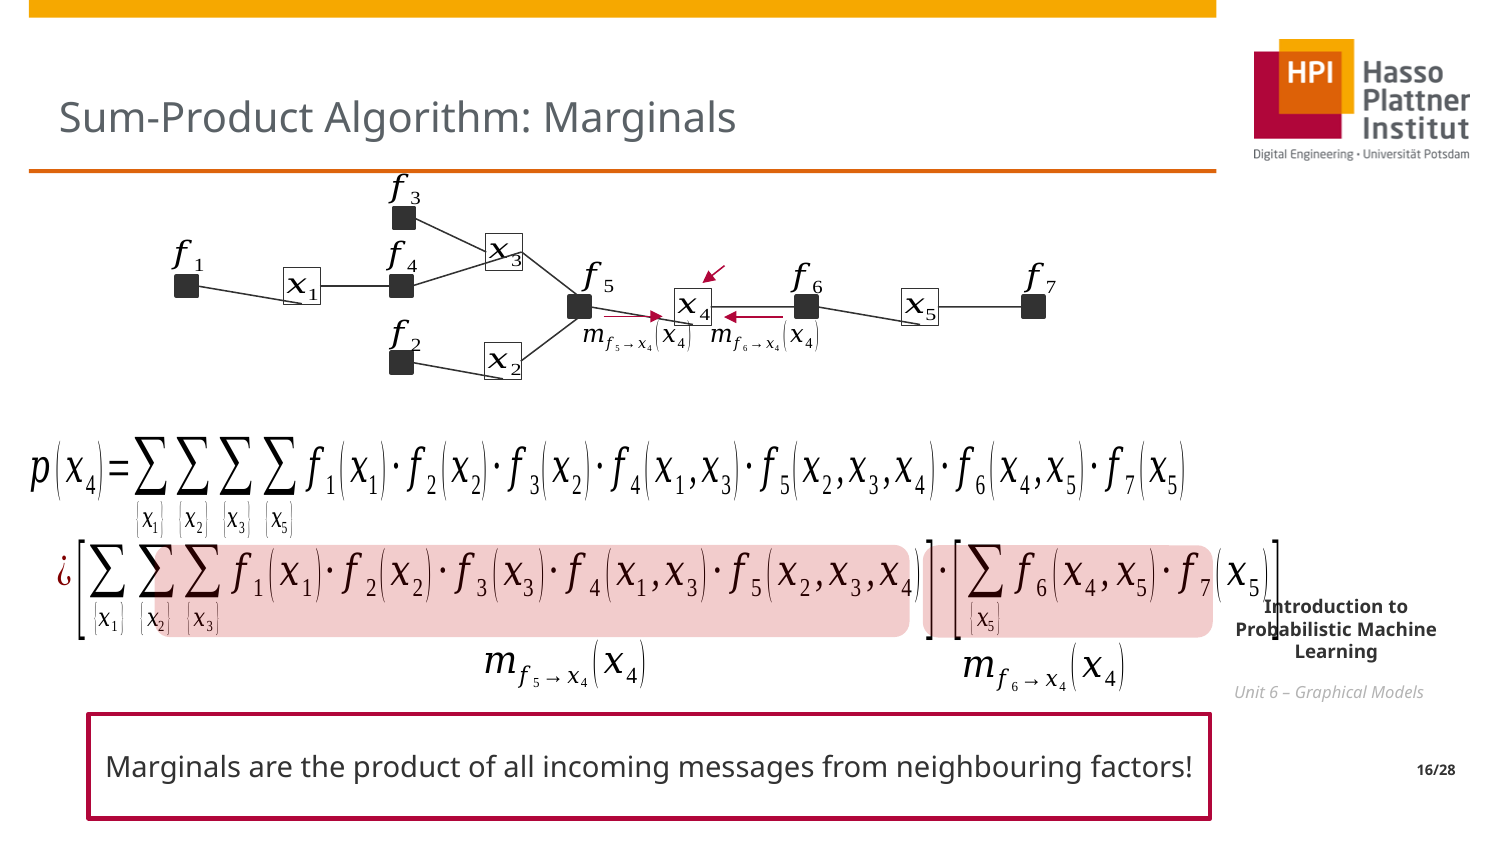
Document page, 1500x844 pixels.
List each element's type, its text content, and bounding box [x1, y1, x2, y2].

text_box [794, 294, 819, 319]
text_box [414, 217, 492, 240]
text_box [174, 274, 199, 298]
picture [1254, 39, 1470, 161]
text_box [389, 274, 414, 298]
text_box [521, 251, 580, 297]
text_box [389, 350, 414, 375]
text_box [152, 542, 912, 640]
text_box [1021, 294, 1046, 319]
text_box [411, 264, 492, 287]
title Sum-Product Algorithm: Marginals [58, 17, 1187, 170]
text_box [520, 316, 580, 362]
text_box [702, 265, 725, 284]
text_box [392, 206, 416, 230]
text_box Marginals are the product of all incoming messages from neighbouring factors! [86, 712, 1212, 821]
text_box [920, 543, 1215, 640]
text_box [567, 294, 592, 319]
